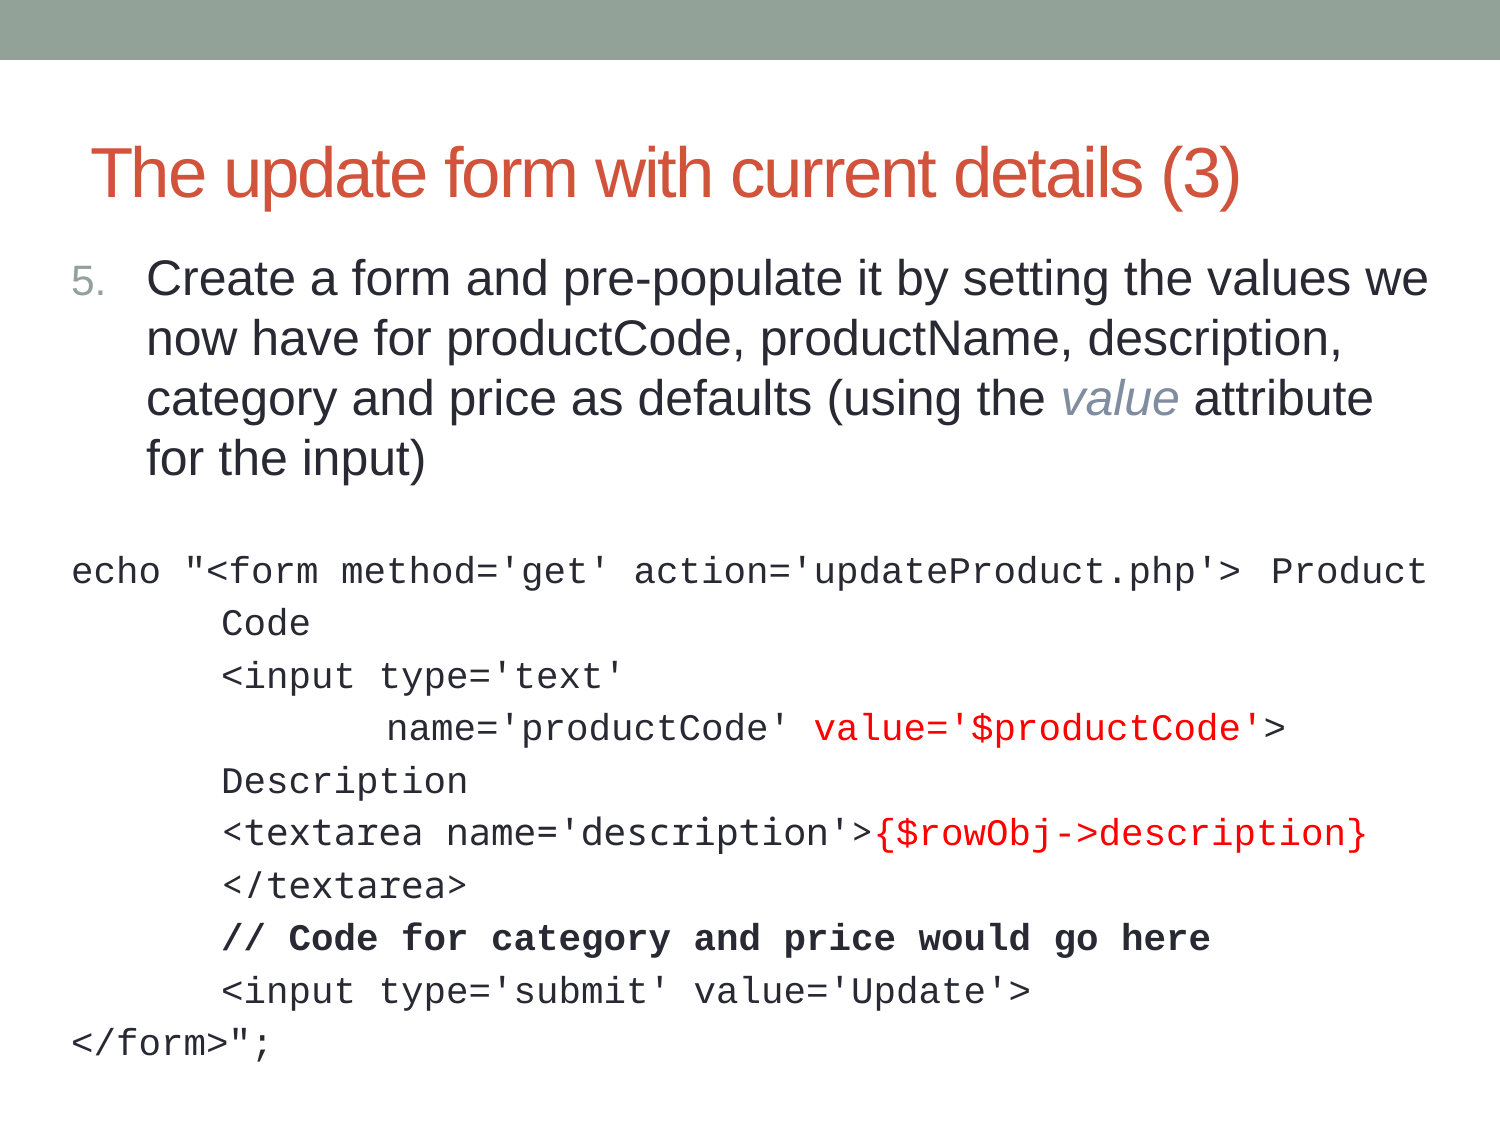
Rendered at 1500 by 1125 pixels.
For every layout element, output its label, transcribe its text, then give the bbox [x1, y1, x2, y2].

list Create a form and pre-populate it by setting the values we now have for productCode, productName, description, category and price as defaults (using the value attribute for the input) echo "<form method='get' action='updateProduct.php'> Product Code <input type='text' name='productCode' value='$productCode'> Description <textarea name='description'>{$rowObj->description} </textarea> // Code for category and price would go here <input type='submit' value='Update'> </form>"; [56, 238, 1453, 1098]
title The update form with current details (3) [75, 87, 1425, 238]
